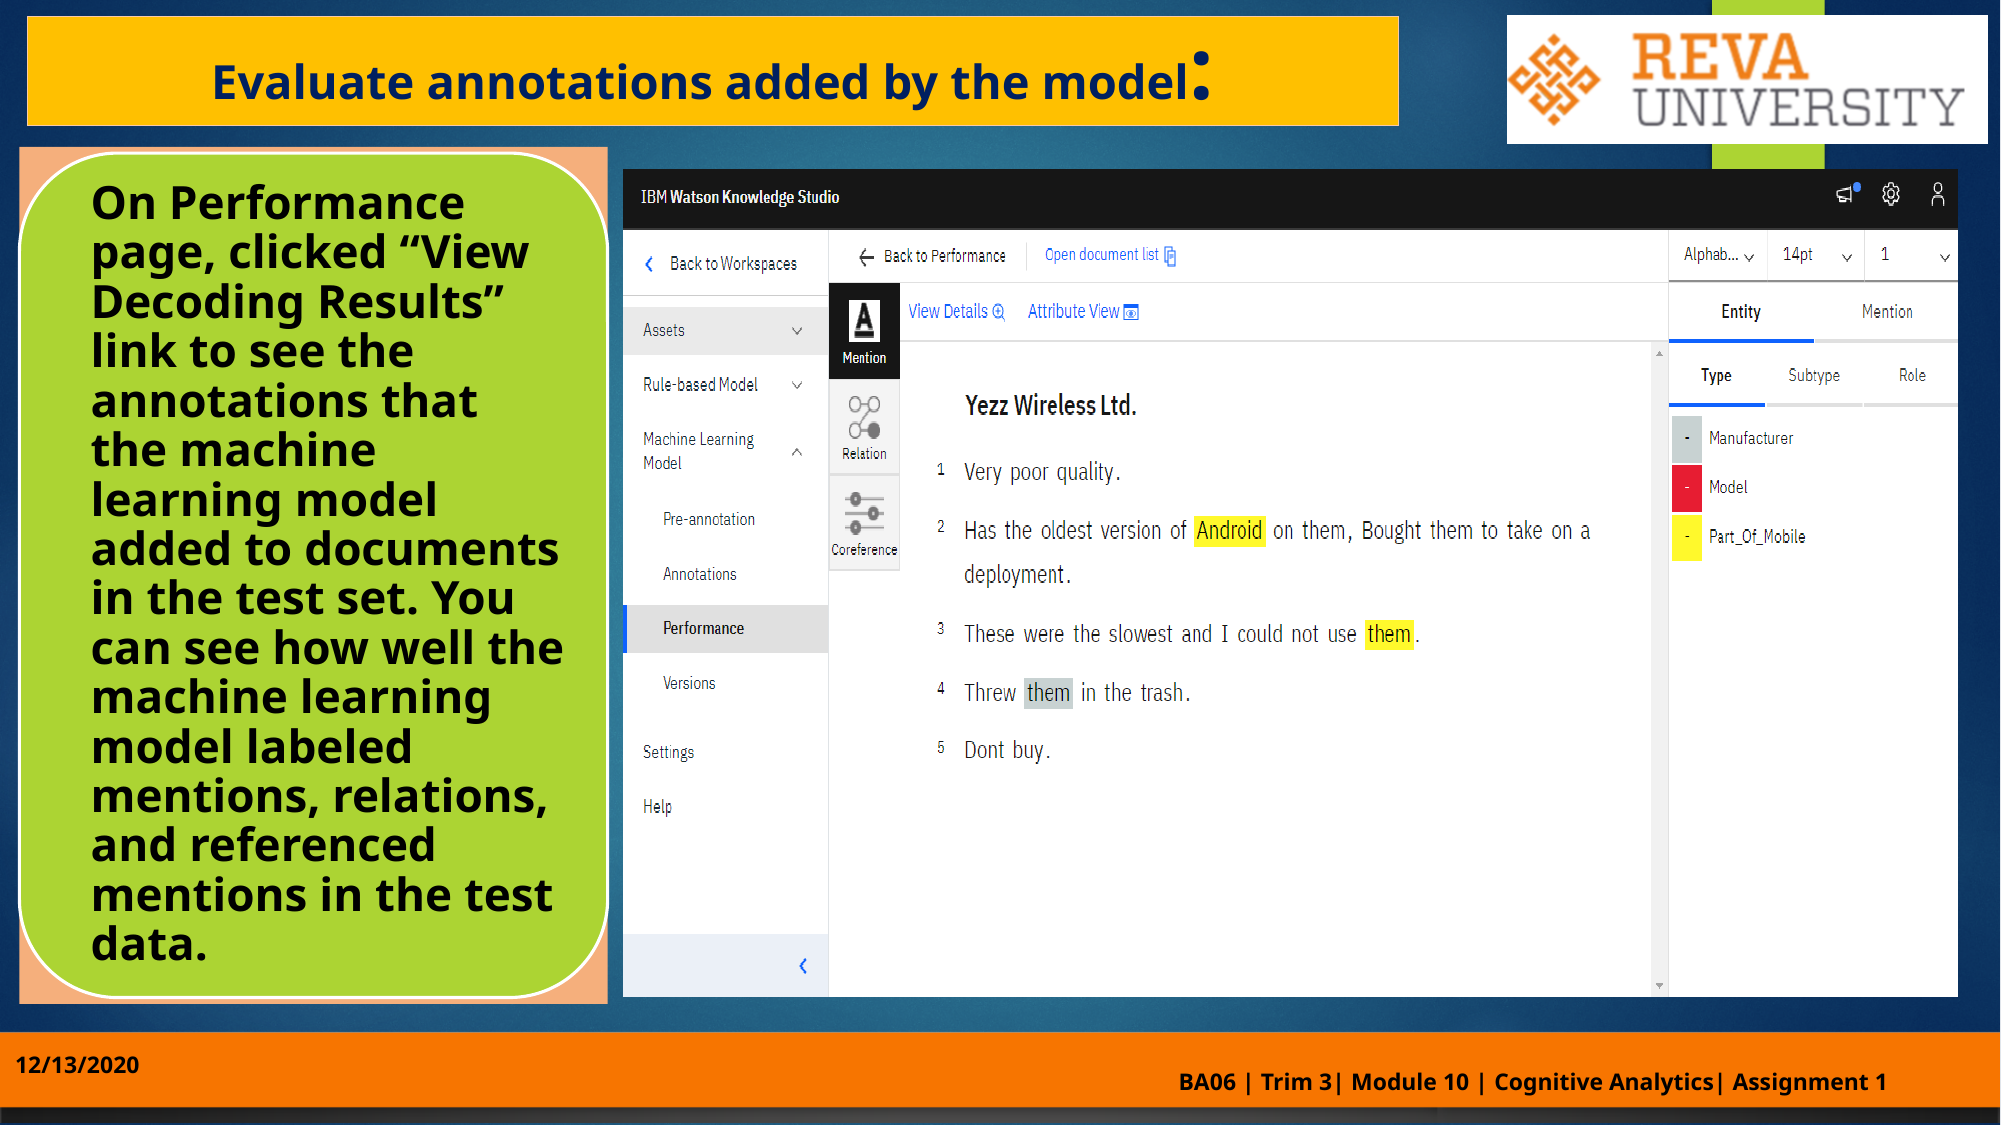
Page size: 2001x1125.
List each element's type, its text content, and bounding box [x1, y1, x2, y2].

footer BA06 | Trim 3| Module 10 | Cognitive Analytics| Assignment 1 [1163, 1042, 1953, 1103]
text_box Evaluate annotations added by the model: [27, 16, 1399, 126]
picture [0, 0, 2000, 1125]
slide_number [0, 1042, 588, 1103]
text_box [19, 146, 608, 1005]
